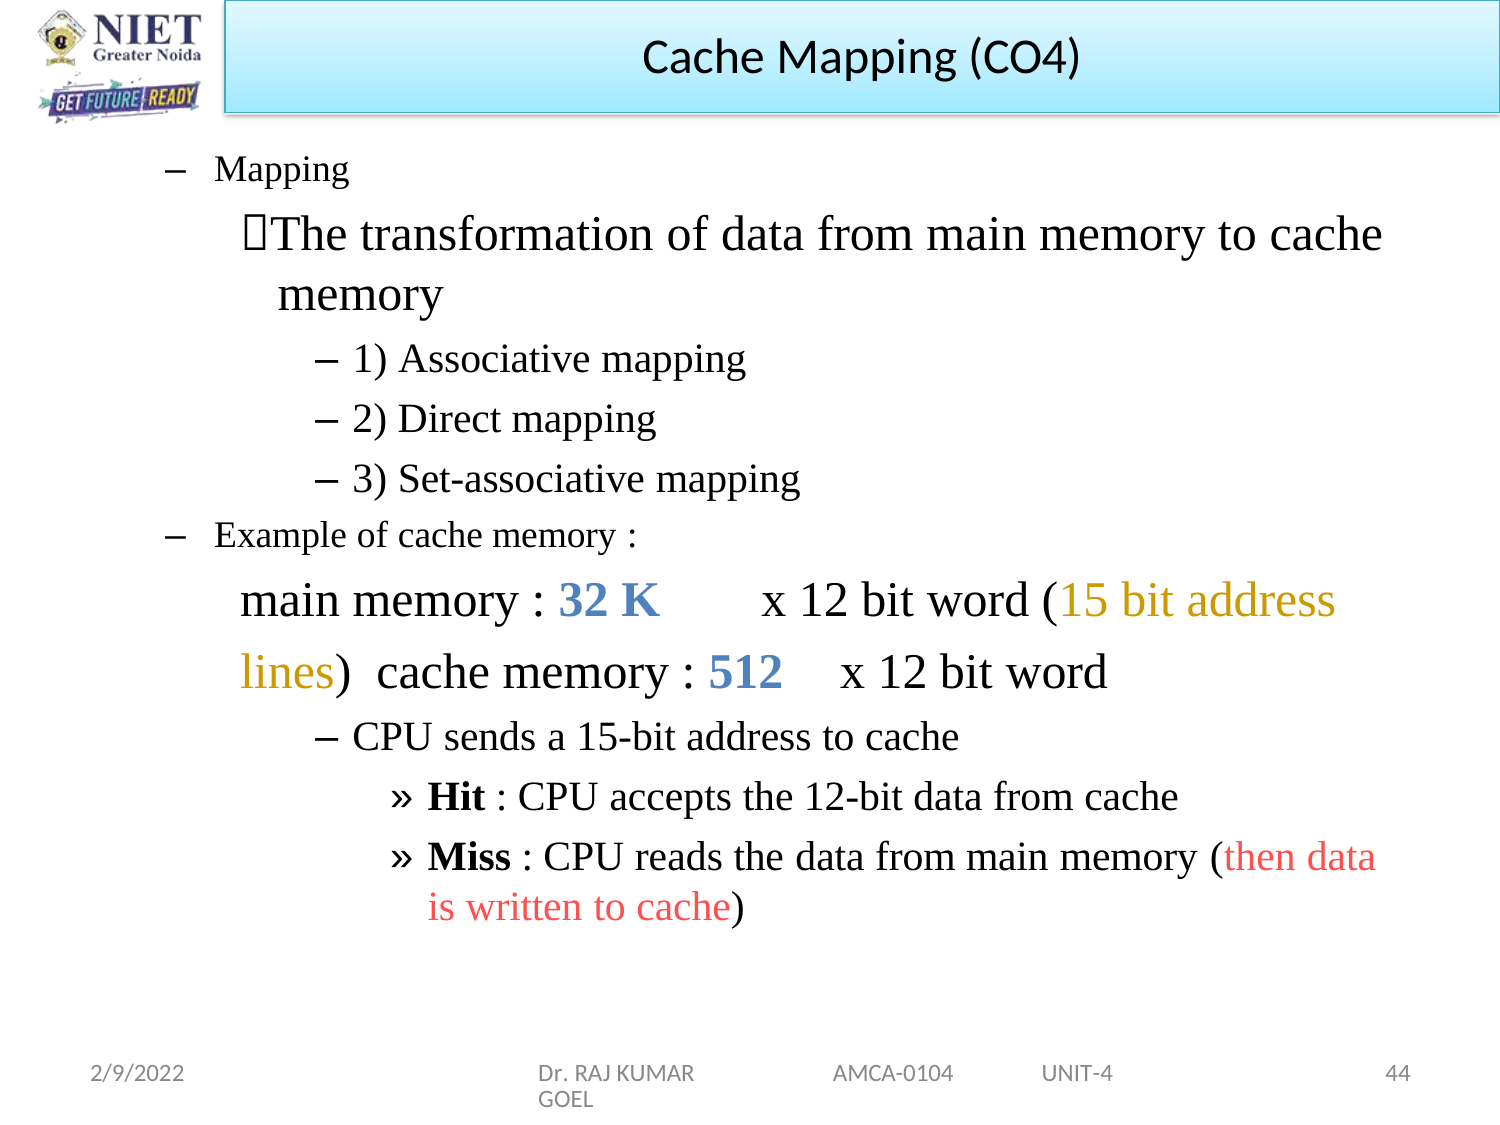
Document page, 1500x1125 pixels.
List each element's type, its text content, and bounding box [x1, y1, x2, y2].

text_box – Mapping The transformation of data from main memory to cache memory – 1) Associative mapping – 2) Direct mapping – 3) Set-associative mapping – Example of cache memory : main memory : 32 K x 12 bit word (15 bit address lines) cache memory : 512 x 12 bit word – CPU sends a 15-bit address to cache » Hit : CPU accepts the 12-bit data from cache » Miss : CPU reads the data from main memory (then data is written to cache) [162, 136, 1394, 929]
text_box Dr. RAJ KUMAR GOEL [536, 1060, 755, 1113]
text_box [238, 0, 1500, 128]
footer AMCA-0104 [830, 1060, 958, 1125]
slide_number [87, 1060, 187, 1125]
text_box UNIT-4 [1039, 1060, 1115, 1087]
picture [0, 0, 238, 135]
slide_number 44 [1379, 1060, 1419, 1125]
